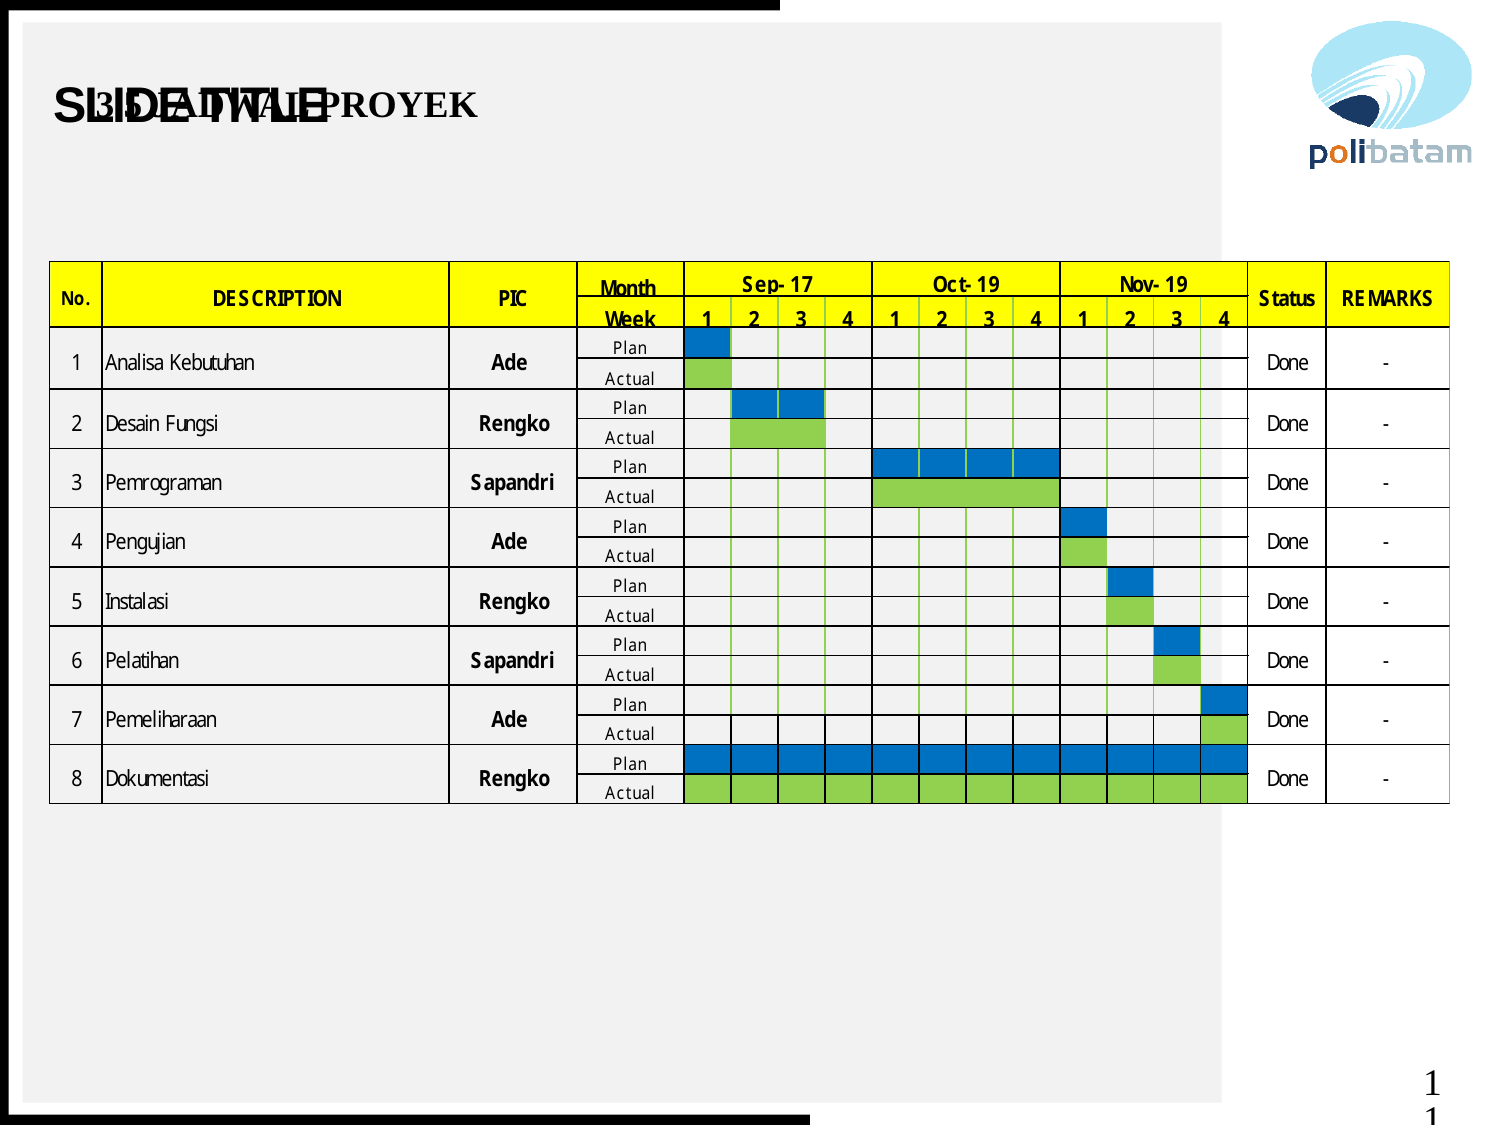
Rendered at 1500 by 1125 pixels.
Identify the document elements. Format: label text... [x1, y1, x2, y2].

picture [49, 260, 1451, 805]
picture [1310, 21, 1472, 169]
text_box 3.5 JADWAL PROYEK [80, 72, 1381, 133]
slide_number 11 [1408, 1050, 1443, 1096]
title Slide Title [53, 70, 1185, 142]
